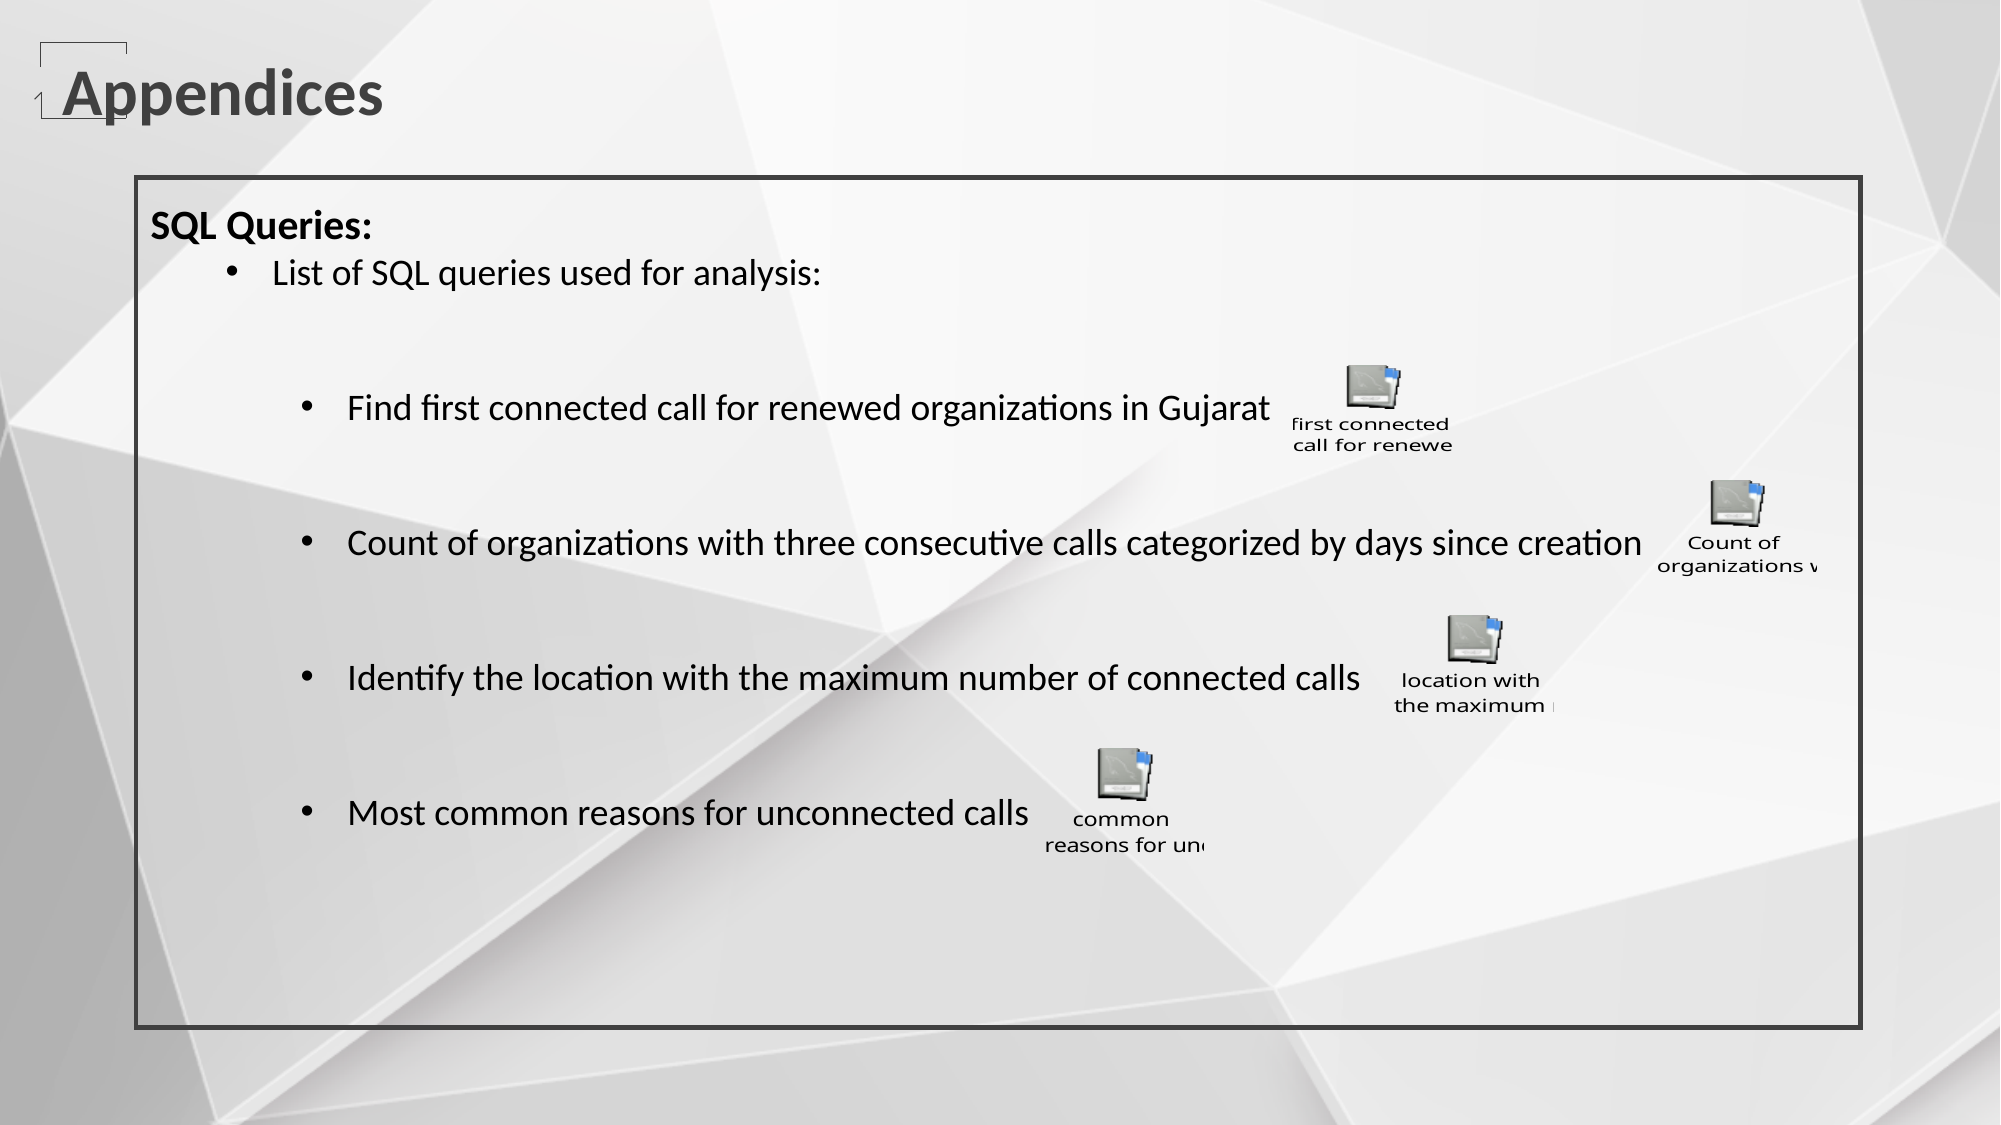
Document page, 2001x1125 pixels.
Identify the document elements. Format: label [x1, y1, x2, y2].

text_box [1292, 365, 1453, 456]
text_box [1044, 748, 1204, 858]
text_box [1394, 615, 1554, 717]
text_box [1656, 480, 1817, 577]
picture [0, 0, 2000, 1125]
text_box [34, 42, 127, 119]
